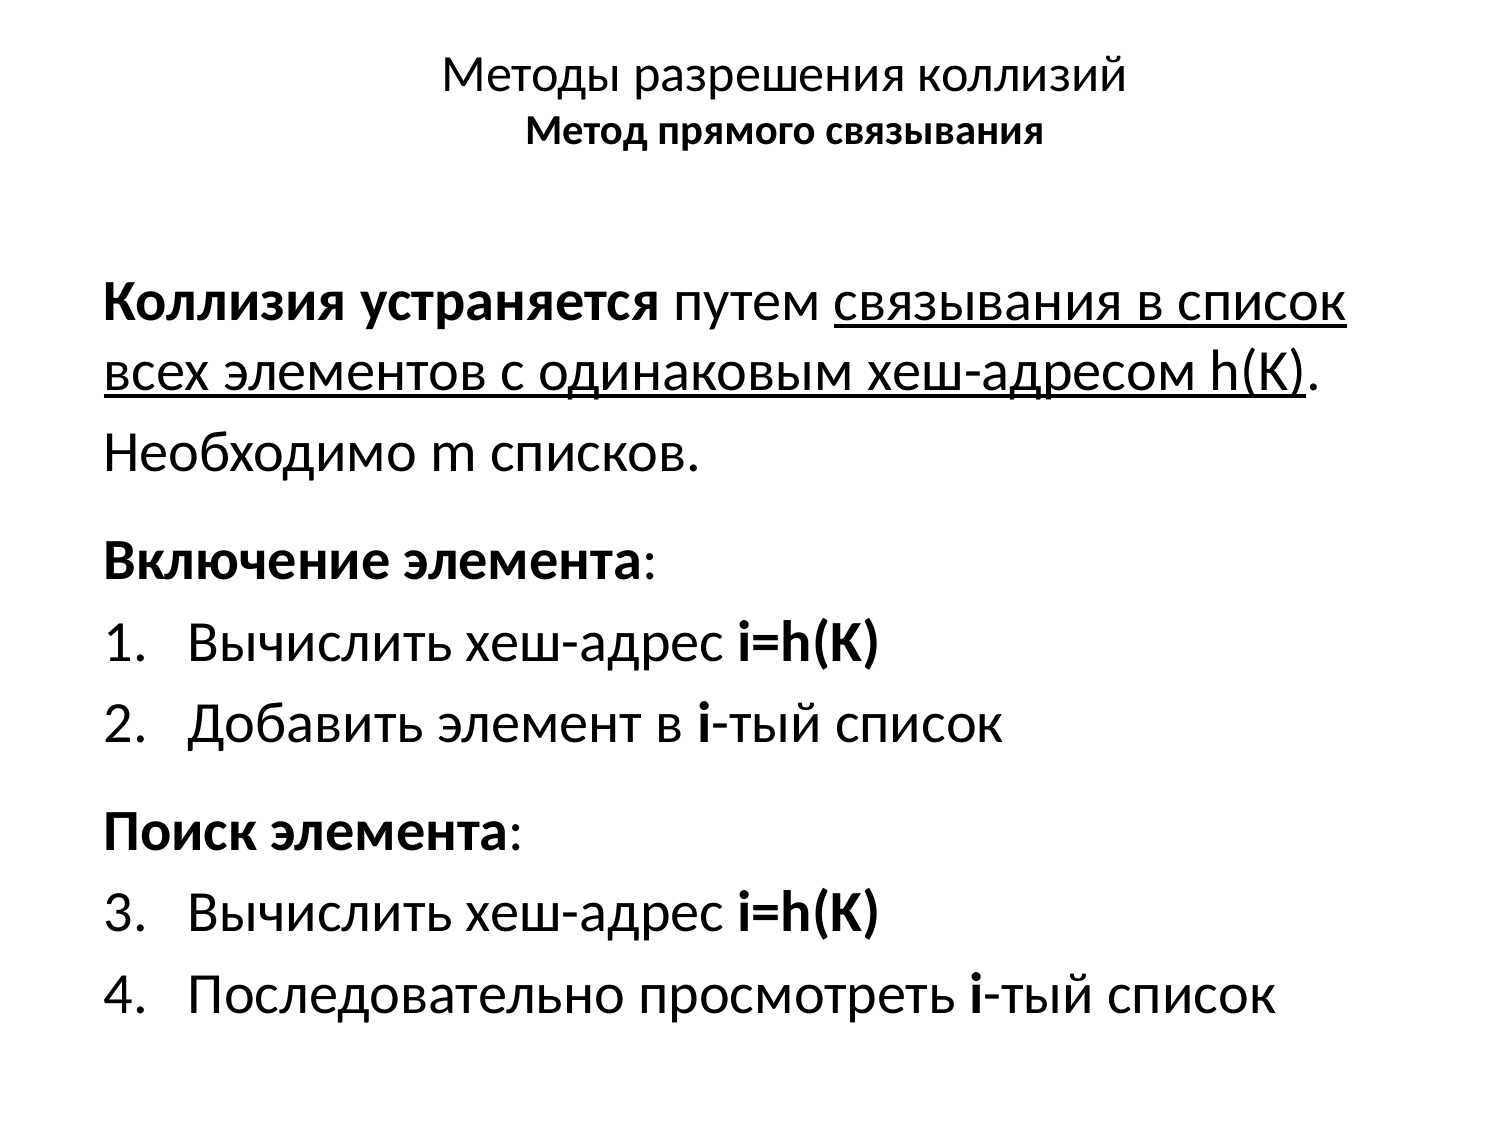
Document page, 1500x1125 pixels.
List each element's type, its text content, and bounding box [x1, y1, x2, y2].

list Коллизия устраняется путем связывания в список всех элементов с одинаковым xеш-адресом h(K). Необходимо m списков. Включение элемента: Вычислить хеш-адрес i=h(K) Добавить элемент в i-тый список Поиск элемента: Вычислить хеш-адрес i=h(K) Последовательно просмотреть i-тый список [88, 172, 1459, 1035]
title Методы разрешения коллизий Метод прямого связывания [147, 30, 1423, 162]
